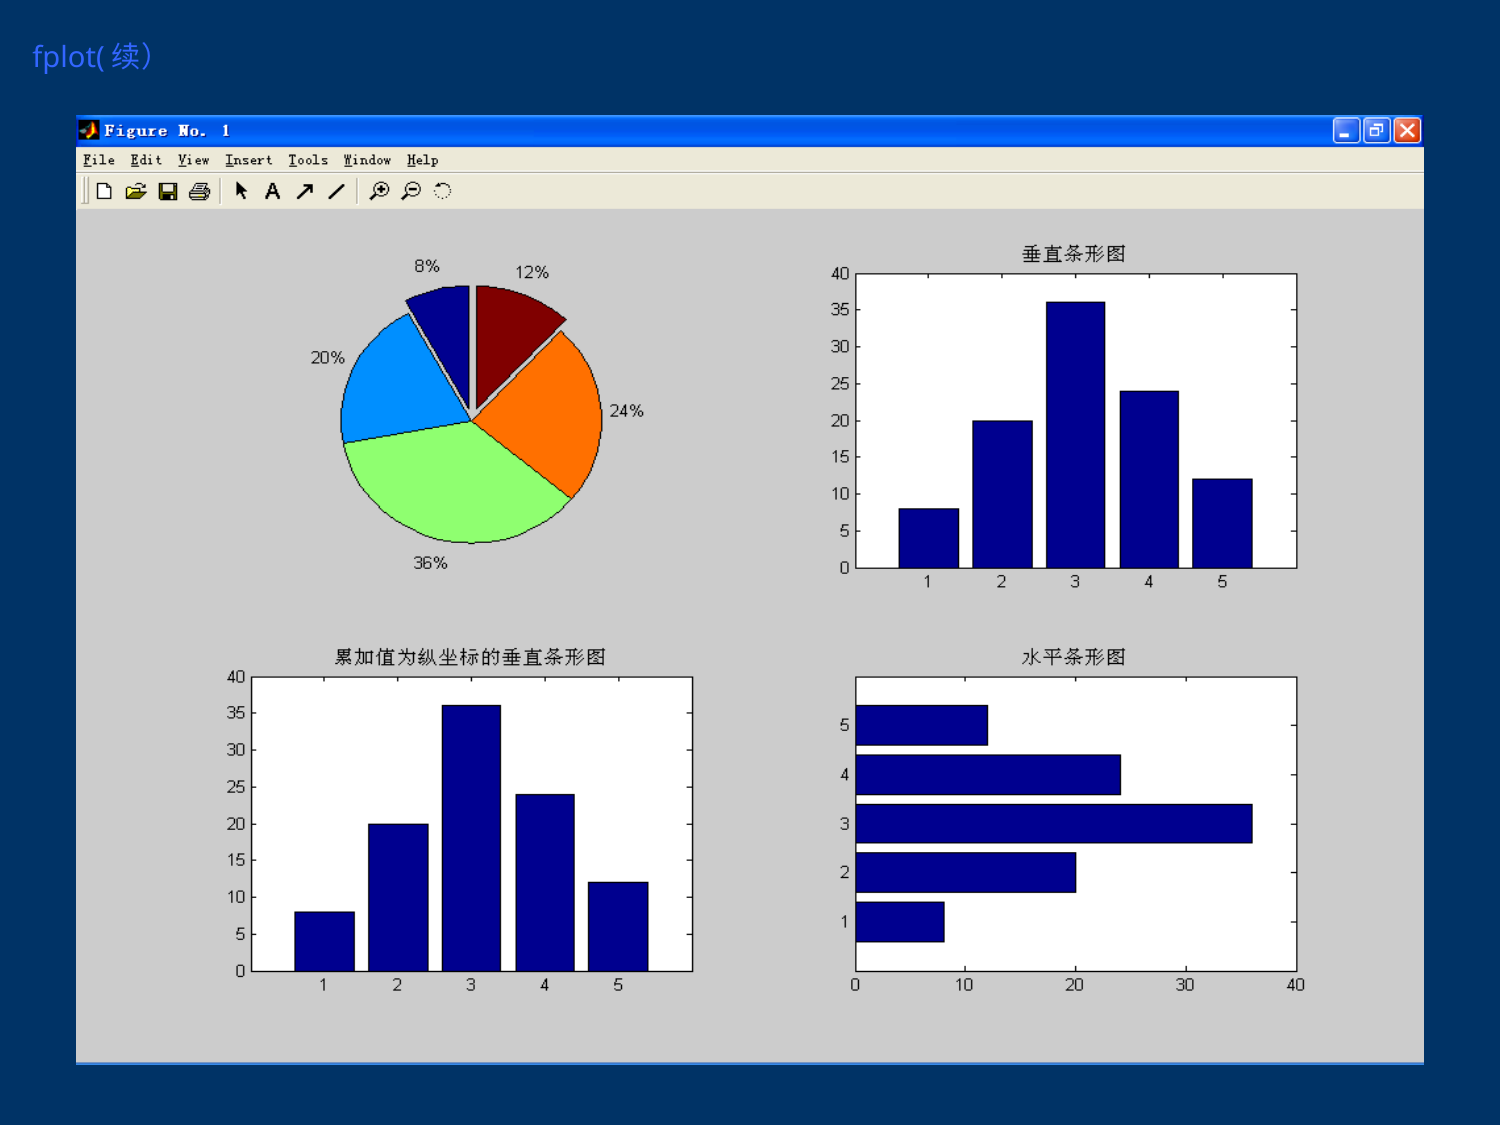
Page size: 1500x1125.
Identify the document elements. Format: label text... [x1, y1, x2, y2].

picture [76, 114, 1424, 1065]
title fplot(续） [17, 31, 1344, 57]
